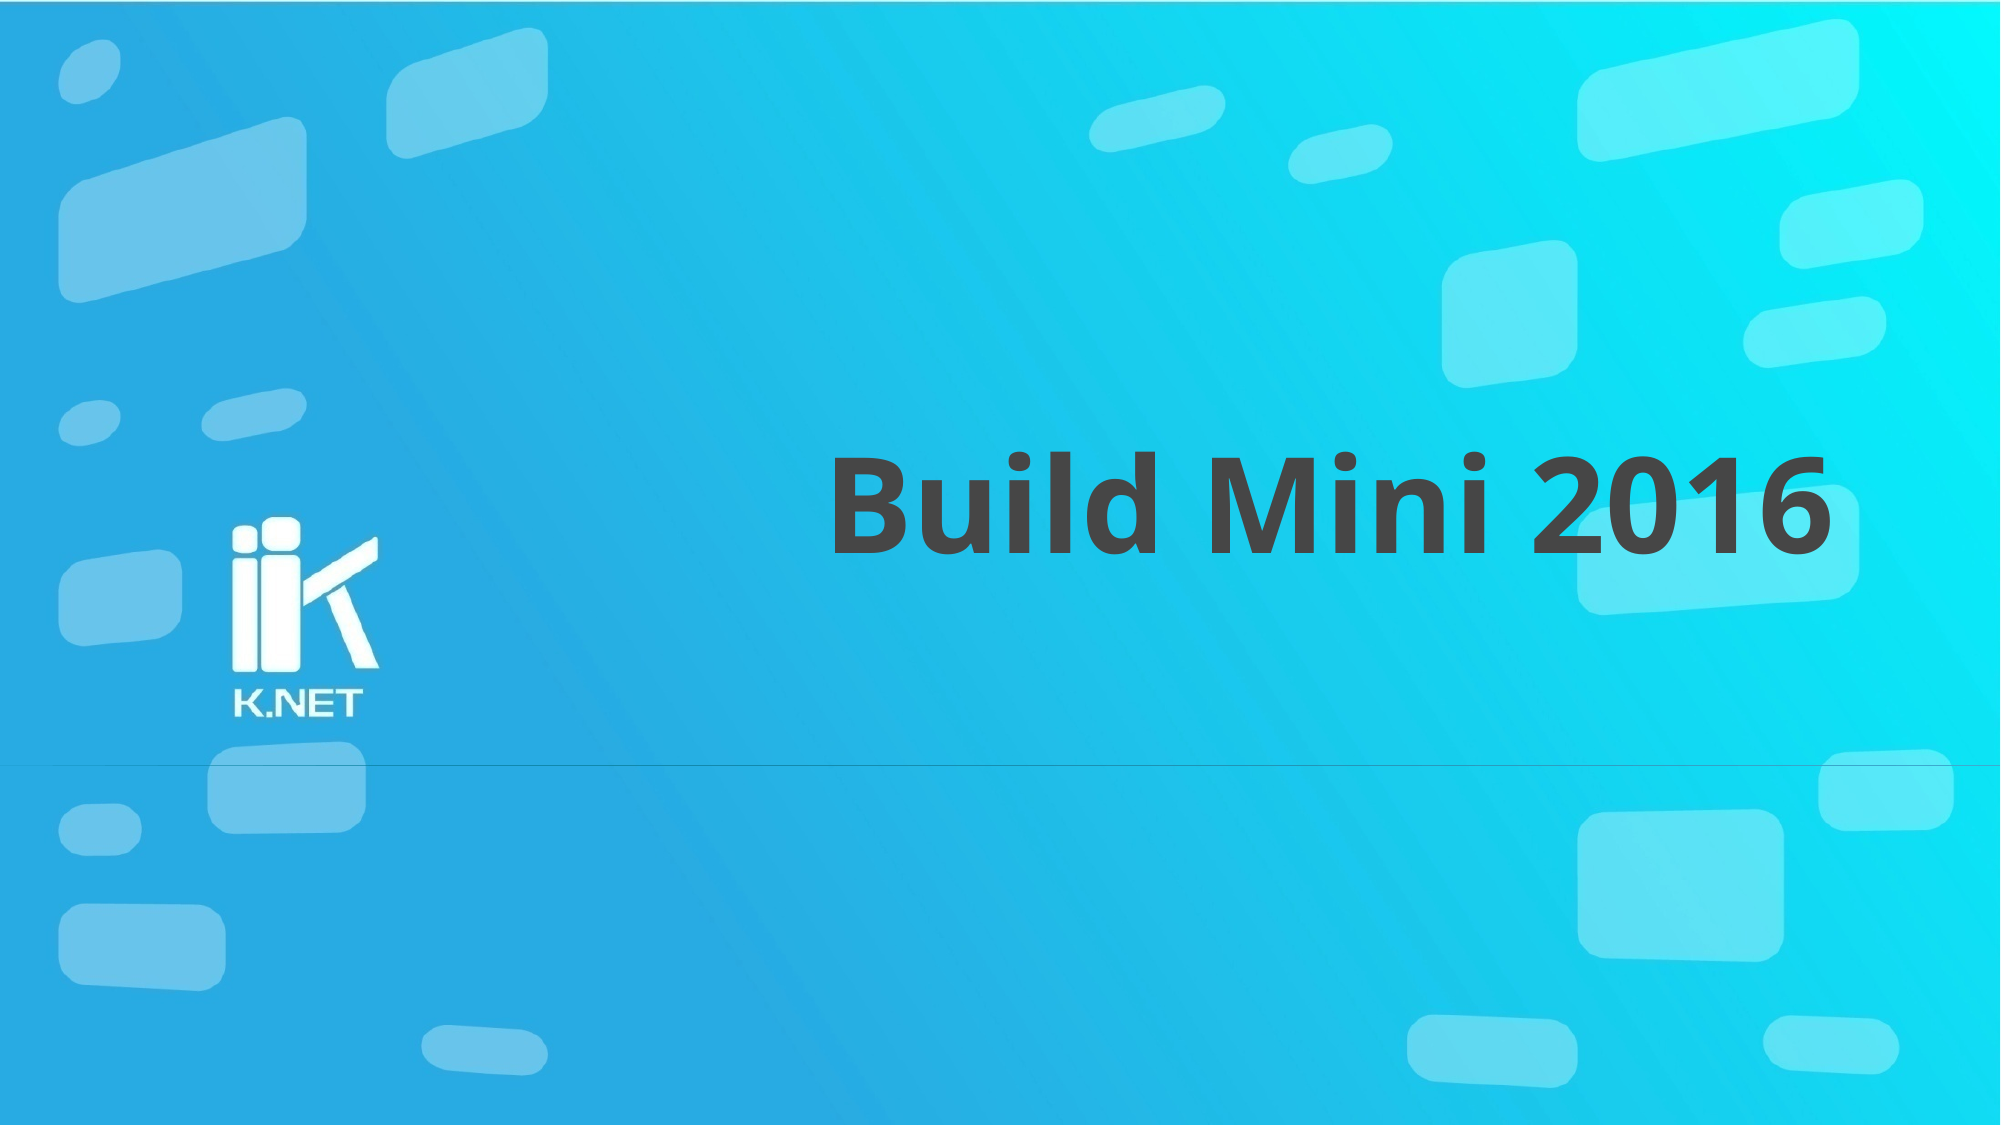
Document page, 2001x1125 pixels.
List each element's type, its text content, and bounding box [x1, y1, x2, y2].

picture [0, 0, 2001, 1125]
title Build Mini 2016 [406, 359, 1850, 588]
